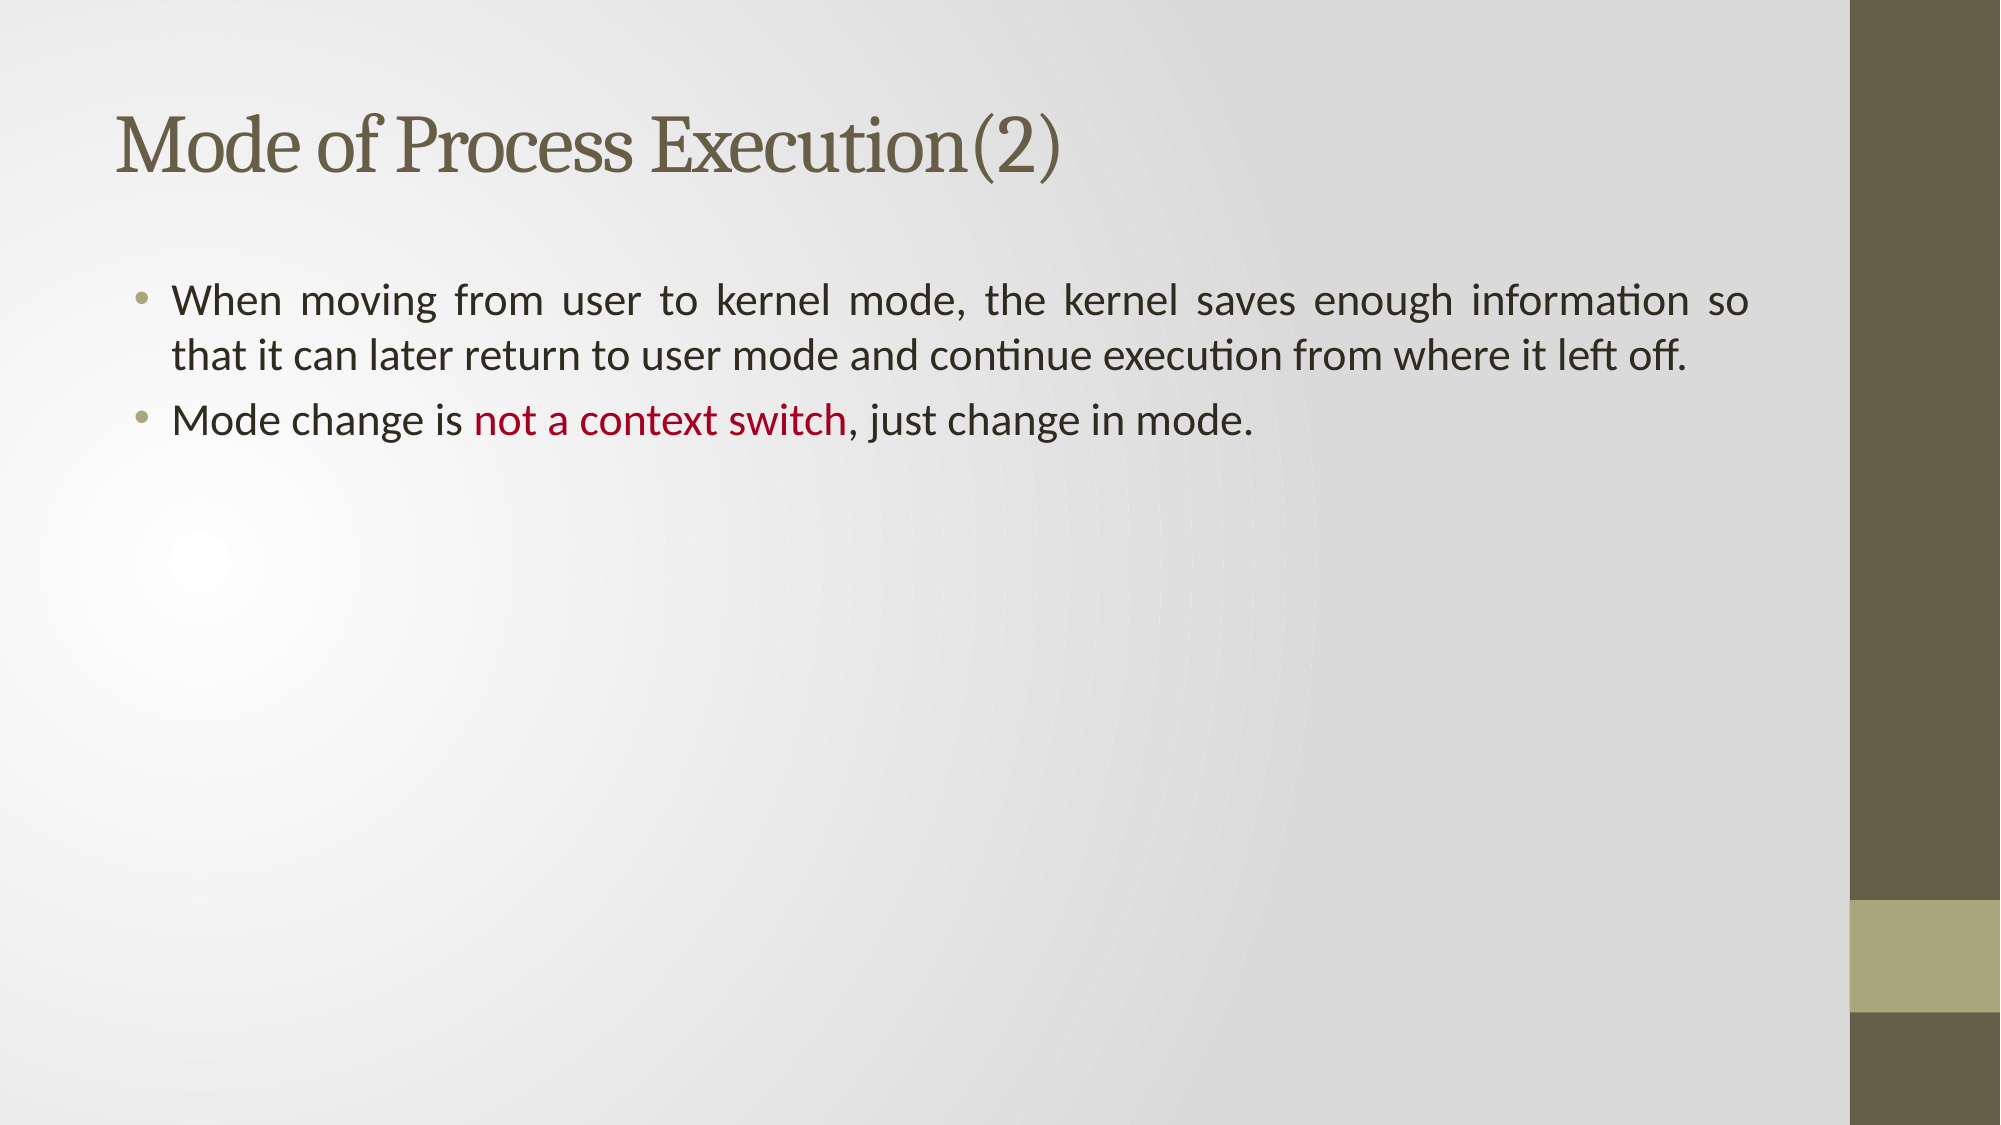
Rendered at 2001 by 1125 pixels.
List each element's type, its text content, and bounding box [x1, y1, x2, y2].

title Mode of Process Execution(2) [99, 45, 1767, 233]
list When moving from user to kernel mode, the kernel saves enough information so that it can later return to user mode and continue execution from where it left off. Mode change is not a context switch, just change in mode. [99, 262, 1767, 1050]
